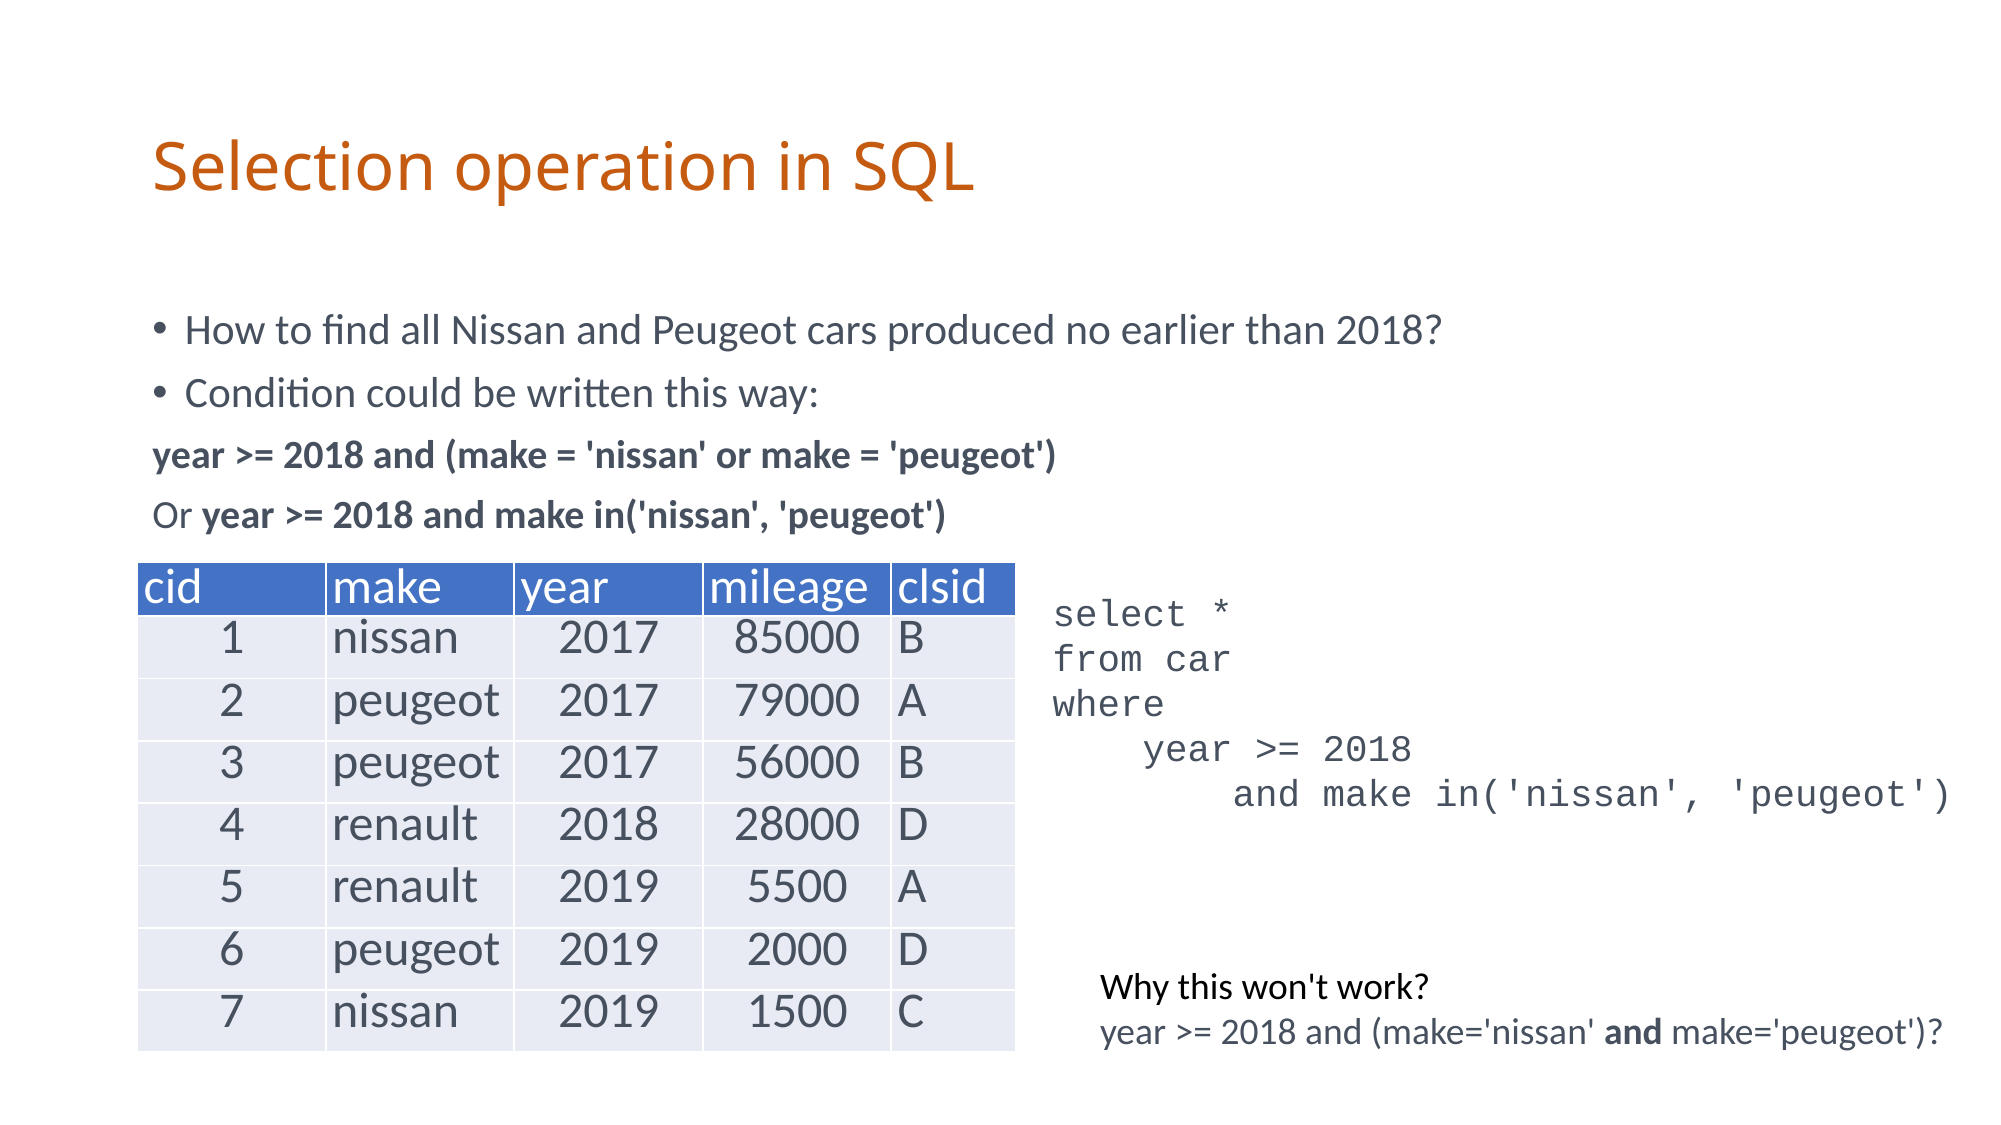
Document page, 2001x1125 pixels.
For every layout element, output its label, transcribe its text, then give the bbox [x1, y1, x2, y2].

list How to find all Nissan and Peugeot cars produced no earlier than 2018? Condition could be written this way: year >= 2018 and (make = 'nissan' or make = 'peugeot') Or year >= 2018 and make in('nissan', 'peugeot') [137, 299, 1863, 547]
text_box select * from car where year >= 2018 and make in('nissan', 'peugeot') [1038, 581, 1968, 867]
table_cell 1500 [704, 991, 890, 1051]
table_header make [327, 563, 513, 615]
table_cell 85000 [704, 617, 890, 678]
table_header clsid [892, 563, 1015, 615]
table_cell 1 [138, 617, 325, 678]
table_header cid [138, 563, 325, 615]
table_cell 2017 [515, 679, 702, 740]
table_cell peugeot [327, 679, 513, 740]
table_cell 5500 [704, 866, 890, 927]
table_cell 7 [138, 991, 325, 1051]
table_cell 2 [138, 679, 325, 740]
table_cell 2019 [515, 866, 702, 927]
text_box Why this won't work? year >= 2018 and (make='nissan' and make='peugeot')? [1084, 954, 1960, 1060]
table_cell 2017 [515, 617, 702, 678]
table_cell 56000 [704, 742, 890, 802]
table_cell nissan [327, 991, 513, 1051]
table_cell B [892, 617, 1015, 678]
table_cell 6 [138, 929, 325, 989]
table_cell 2018 [515, 804, 702, 865]
table_cell 4 [138, 804, 325, 865]
table_cell D [892, 929, 1015, 989]
table_cell renault [327, 866, 513, 927]
table_cell peugeot [327, 742, 513, 802]
table_cell A [892, 866, 1015, 927]
table_cell 79000 [704, 679, 890, 740]
table_cell nissan [327, 617, 513, 678]
table_cell 3 [138, 742, 325, 802]
table_cell D [892, 804, 1015, 865]
table_header mileage [704, 563, 890, 615]
table_cell 28000 [704, 804, 890, 865]
table_cell 5 [138, 866, 325, 927]
table_cell renault [327, 804, 513, 865]
table_cell 2019 [515, 991, 702, 1051]
table_cell 2017 [515, 742, 702, 802]
table_cell A [892, 679, 1015, 740]
table_header year [515, 563, 702, 615]
table_cell 2019 [515, 929, 702, 989]
table_cell C [892, 991, 1015, 1051]
table_cell 2000 [704, 929, 890, 989]
table_cell peugeot [327, 929, 513, 989]
title Selection operation in SQL [137, 59, 1863, 278]
table_cell B [892, 742, 1015, 802]
